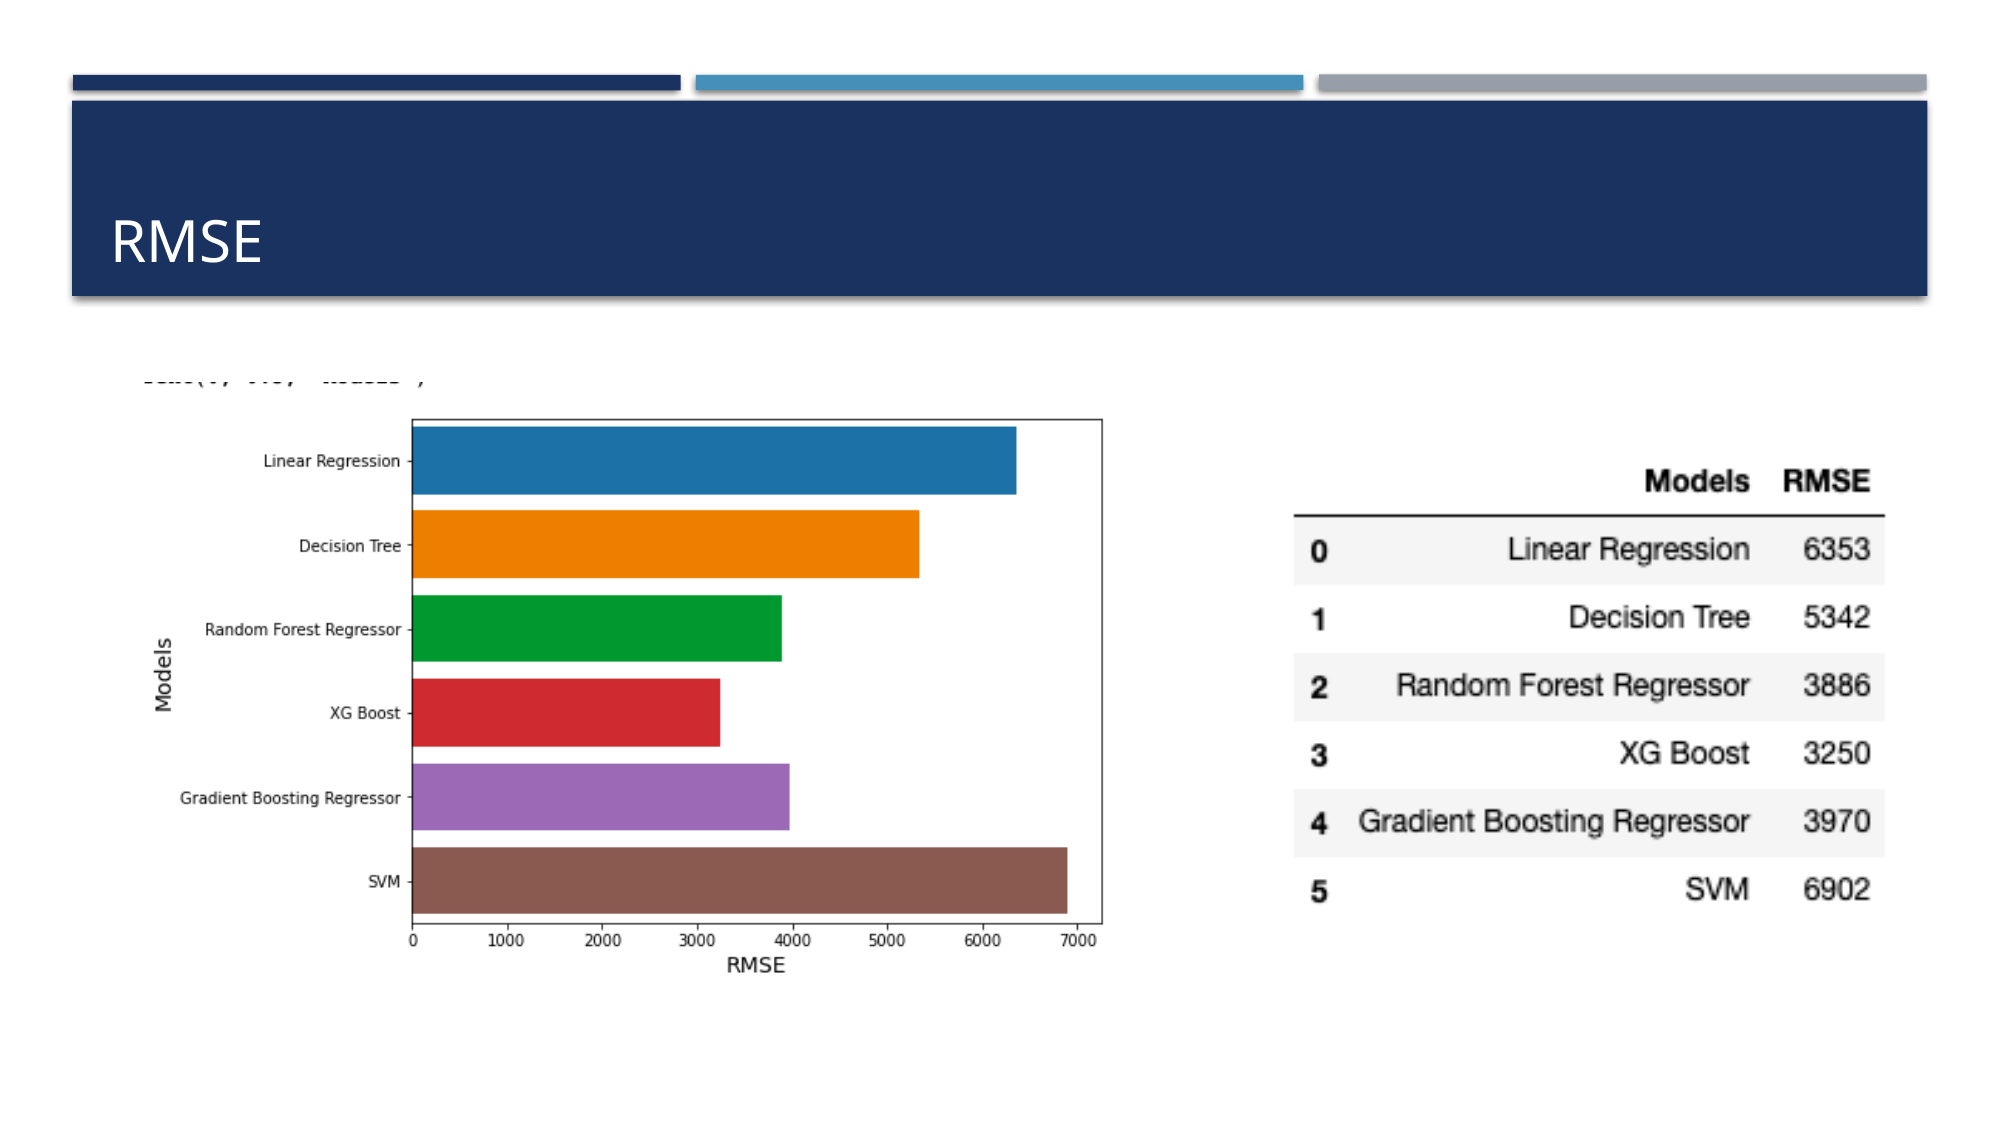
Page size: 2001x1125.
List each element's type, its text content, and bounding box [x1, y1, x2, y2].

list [1267, 422, 1931, 942]
picture [131, 382, 1206, 996]
title RMSE [95, 115, 1905, 282]
